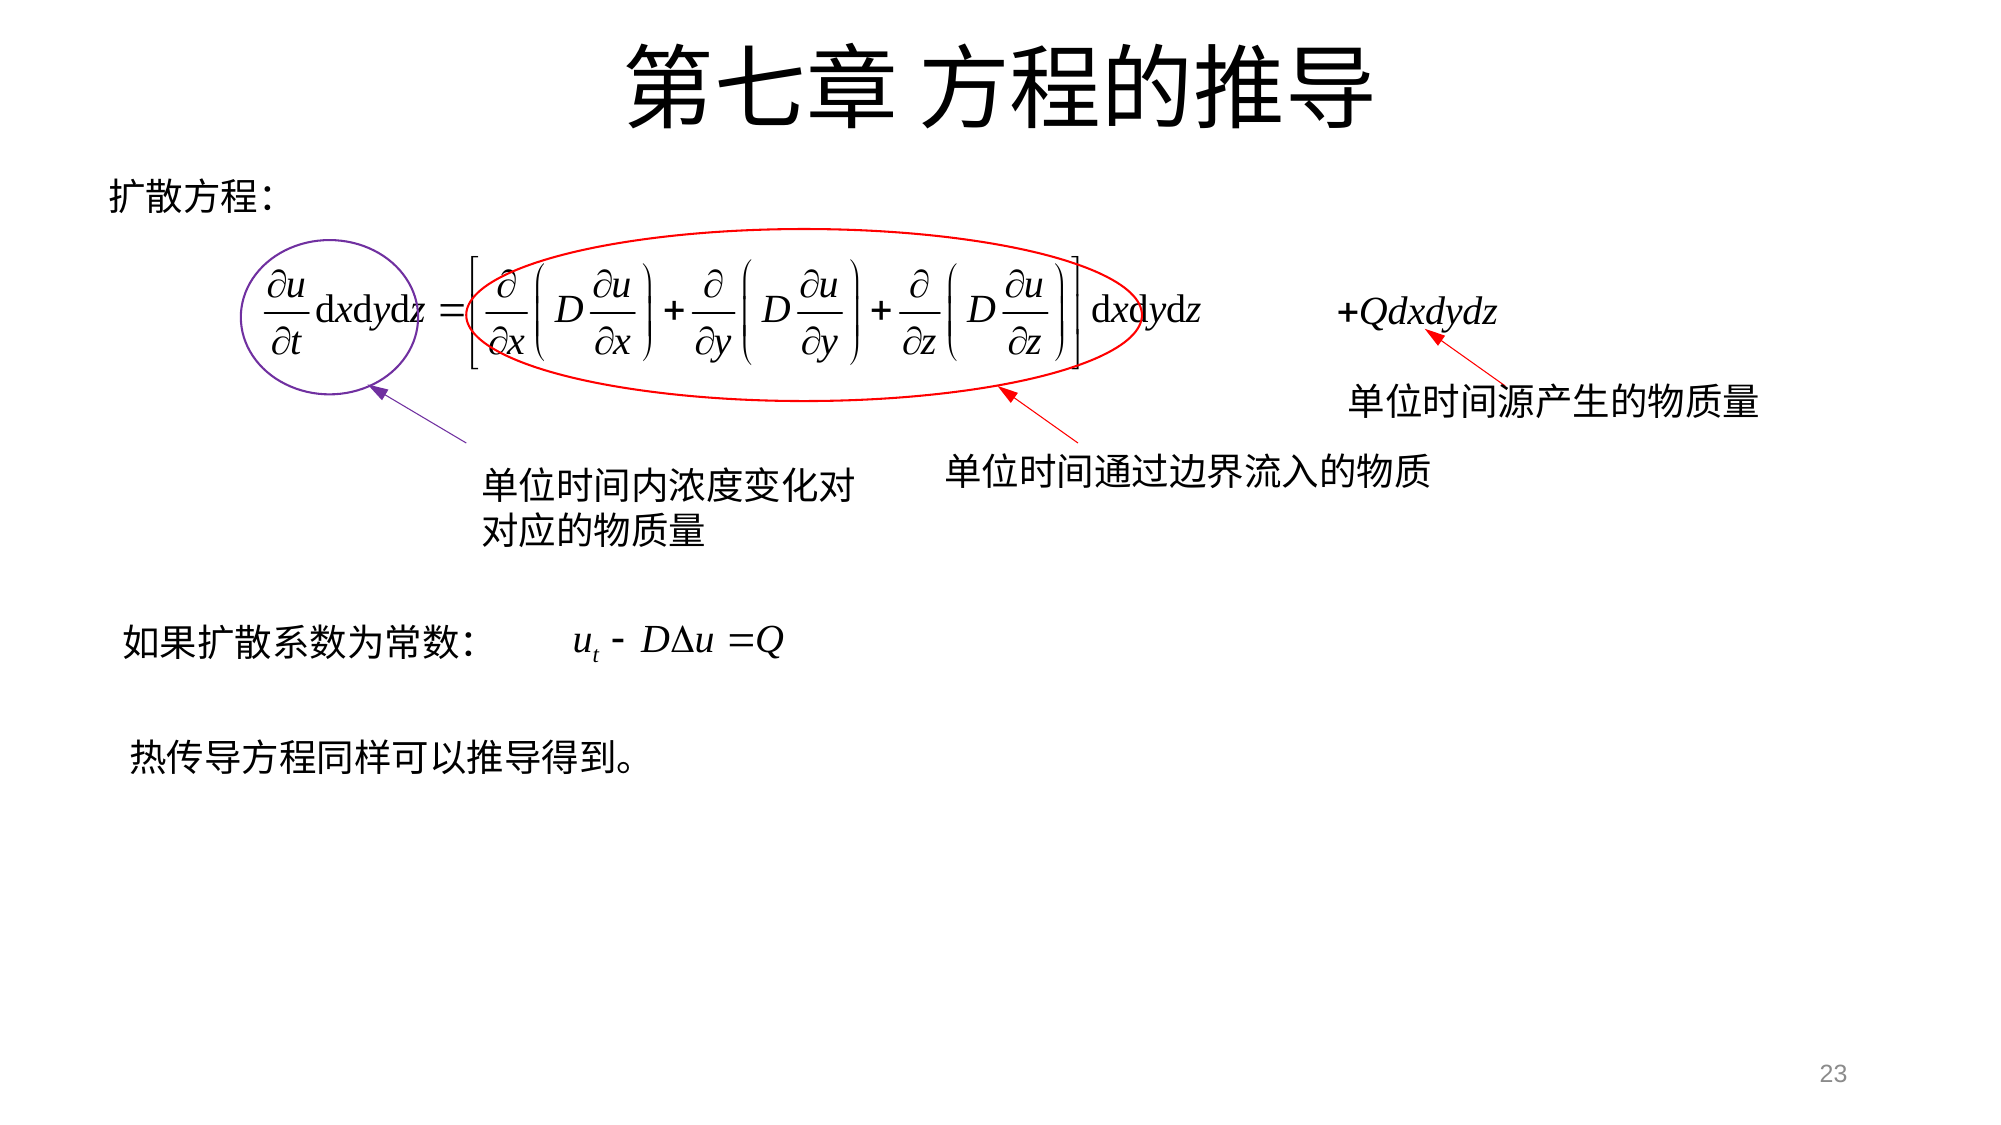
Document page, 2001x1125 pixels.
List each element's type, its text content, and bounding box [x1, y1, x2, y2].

text_box [271, 377, 388, 396]
slide_number 23 [1412, 1042, 1863, 1103]
text_box 如果扩散系数为常数： [107, 589, 538, 672]
text_box [582, 227, 1026, 249]
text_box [367, 384, 467, 444]
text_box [567, 612, 792, 673]
text_box [565, 377, 1043, 403]
text_box 扩散方程： [93, 142, 389, 226]
text_box 单位时间内浓度变化对对应的物质量 [466, 454, 893, 560]
title 第七章 方程的推导 [99, 0, 1900, 186]
text_box 单位时间源产生的物质量 [1332, 370, 1884, 431]
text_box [997, 385, 1078, 444]
text_box 热传导方程同样可以推导得到。 [114, 703, 744, 787]
text_box [285, 239, 374, 249]
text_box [1330, 288, 1507, 342]
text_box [1424, 328, 1506, 386]
text_box [239, 271, 257, 364]
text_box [257, 249, 1212, 377]
text_box 单位时间通过边界流入的物质 [929, 440, 1481, 501]
